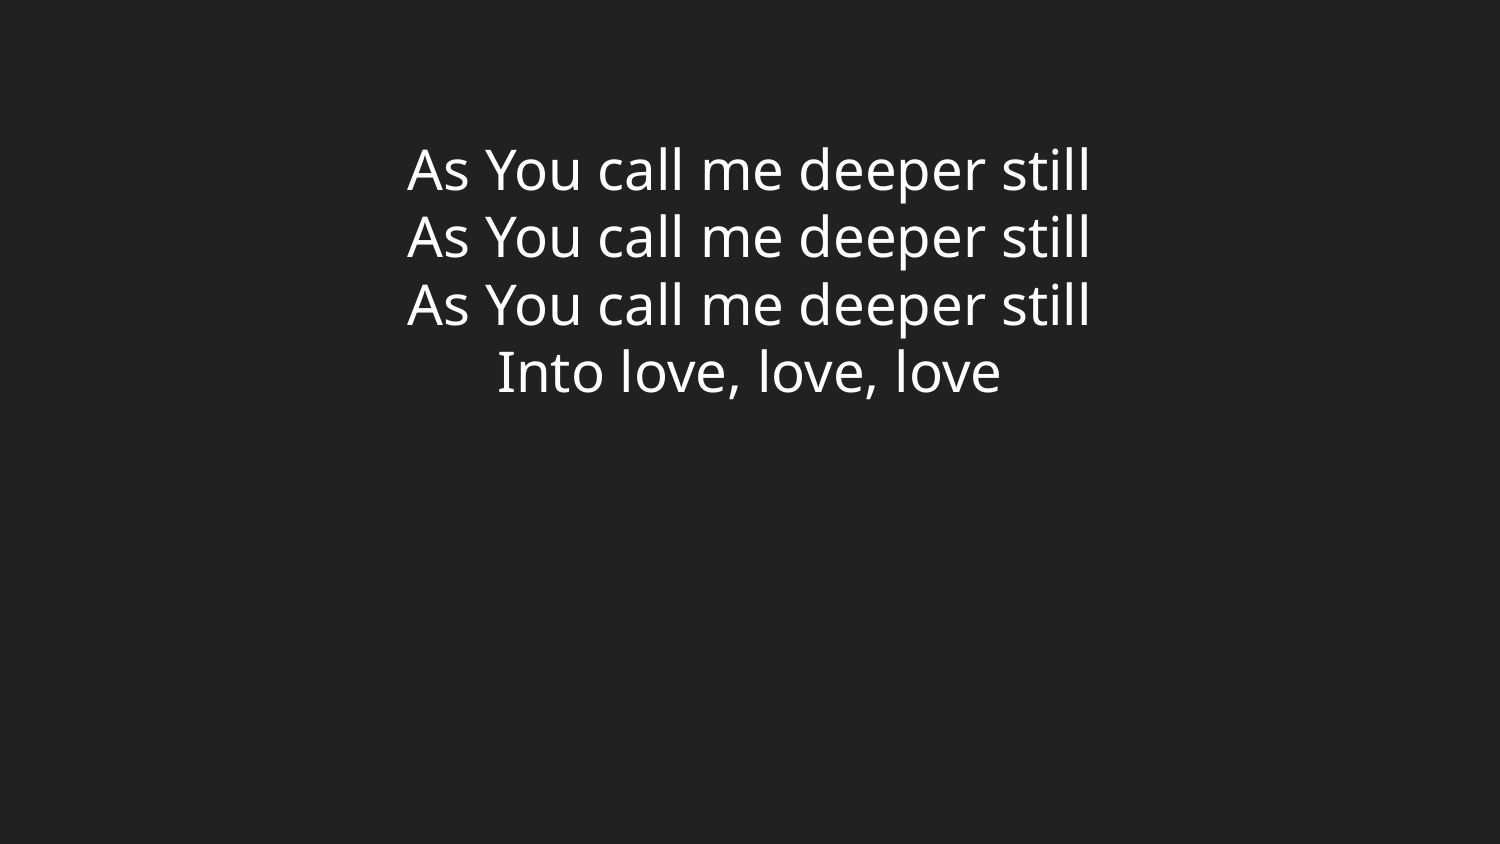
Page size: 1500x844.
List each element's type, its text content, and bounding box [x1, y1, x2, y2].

text_box As You call me deeper still As You call me deeper still As You call me deeper still Into love, love, love [74, 126, 1425, 479]
